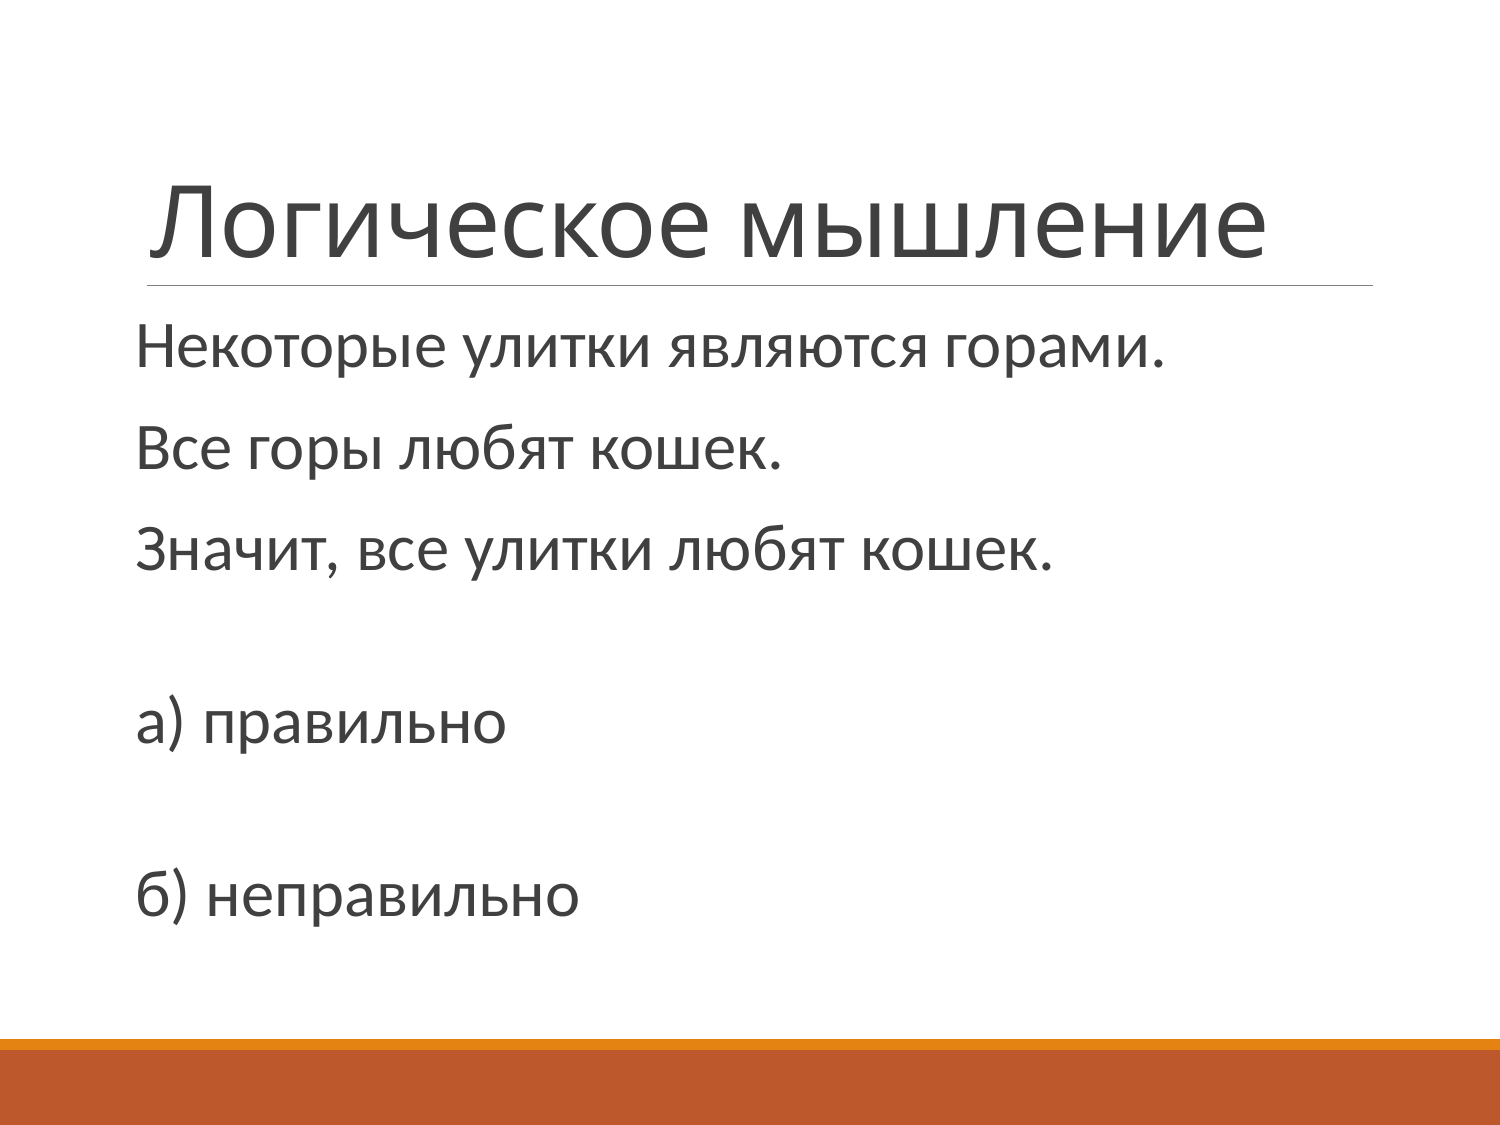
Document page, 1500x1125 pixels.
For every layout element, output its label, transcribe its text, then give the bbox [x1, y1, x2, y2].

list Некоторые улитки являются горами. Все горы любят кошек. Значит, все улитки любят кошек. а) правильно б) неправильно [135, 302, 1373, 963]
title Логическое мышление [135, 47, 1373, 285]
